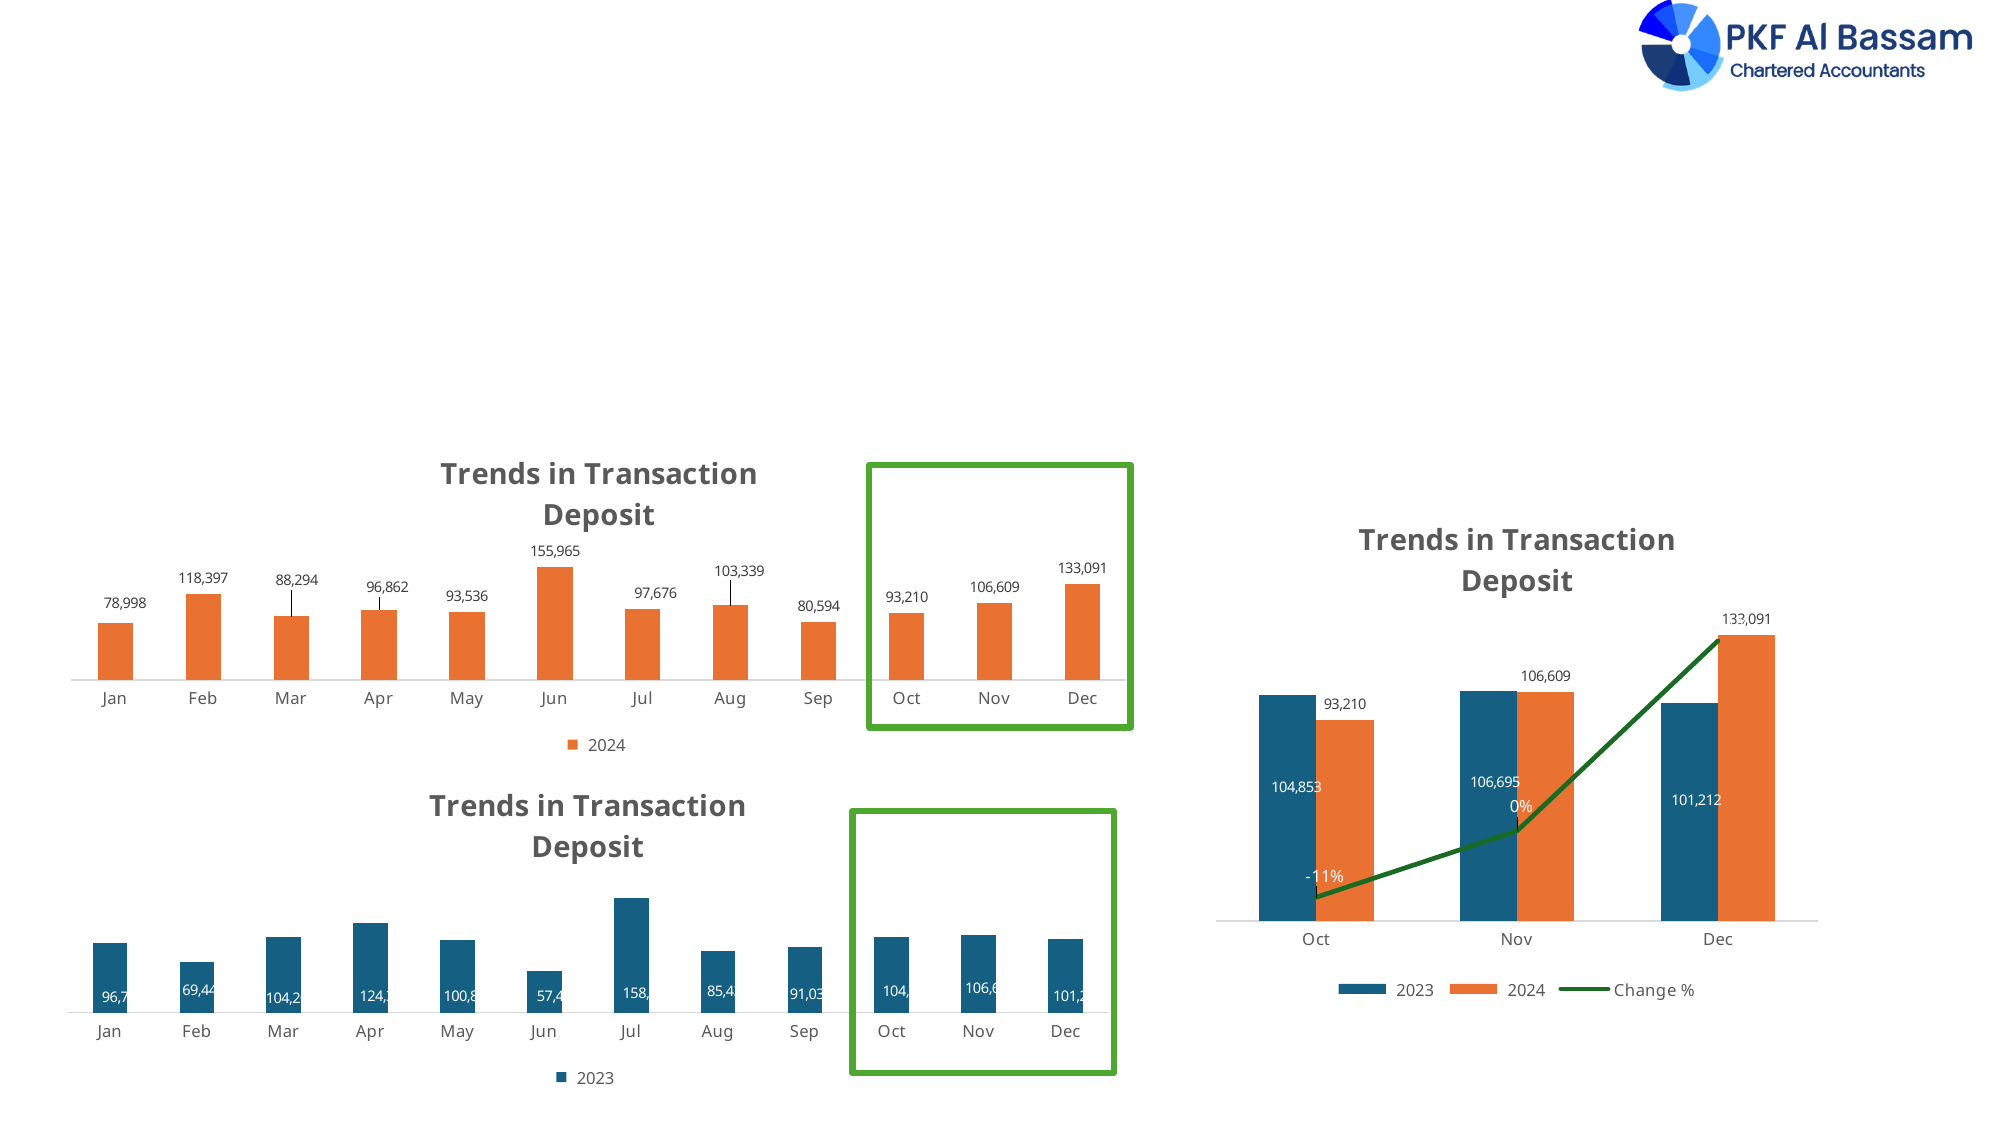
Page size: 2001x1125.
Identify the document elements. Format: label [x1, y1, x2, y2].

picture [1637, 0, 2000, 96]
chart [44, 429, 1149, 1096]
chart [1202, 491, 1832, 1008]
